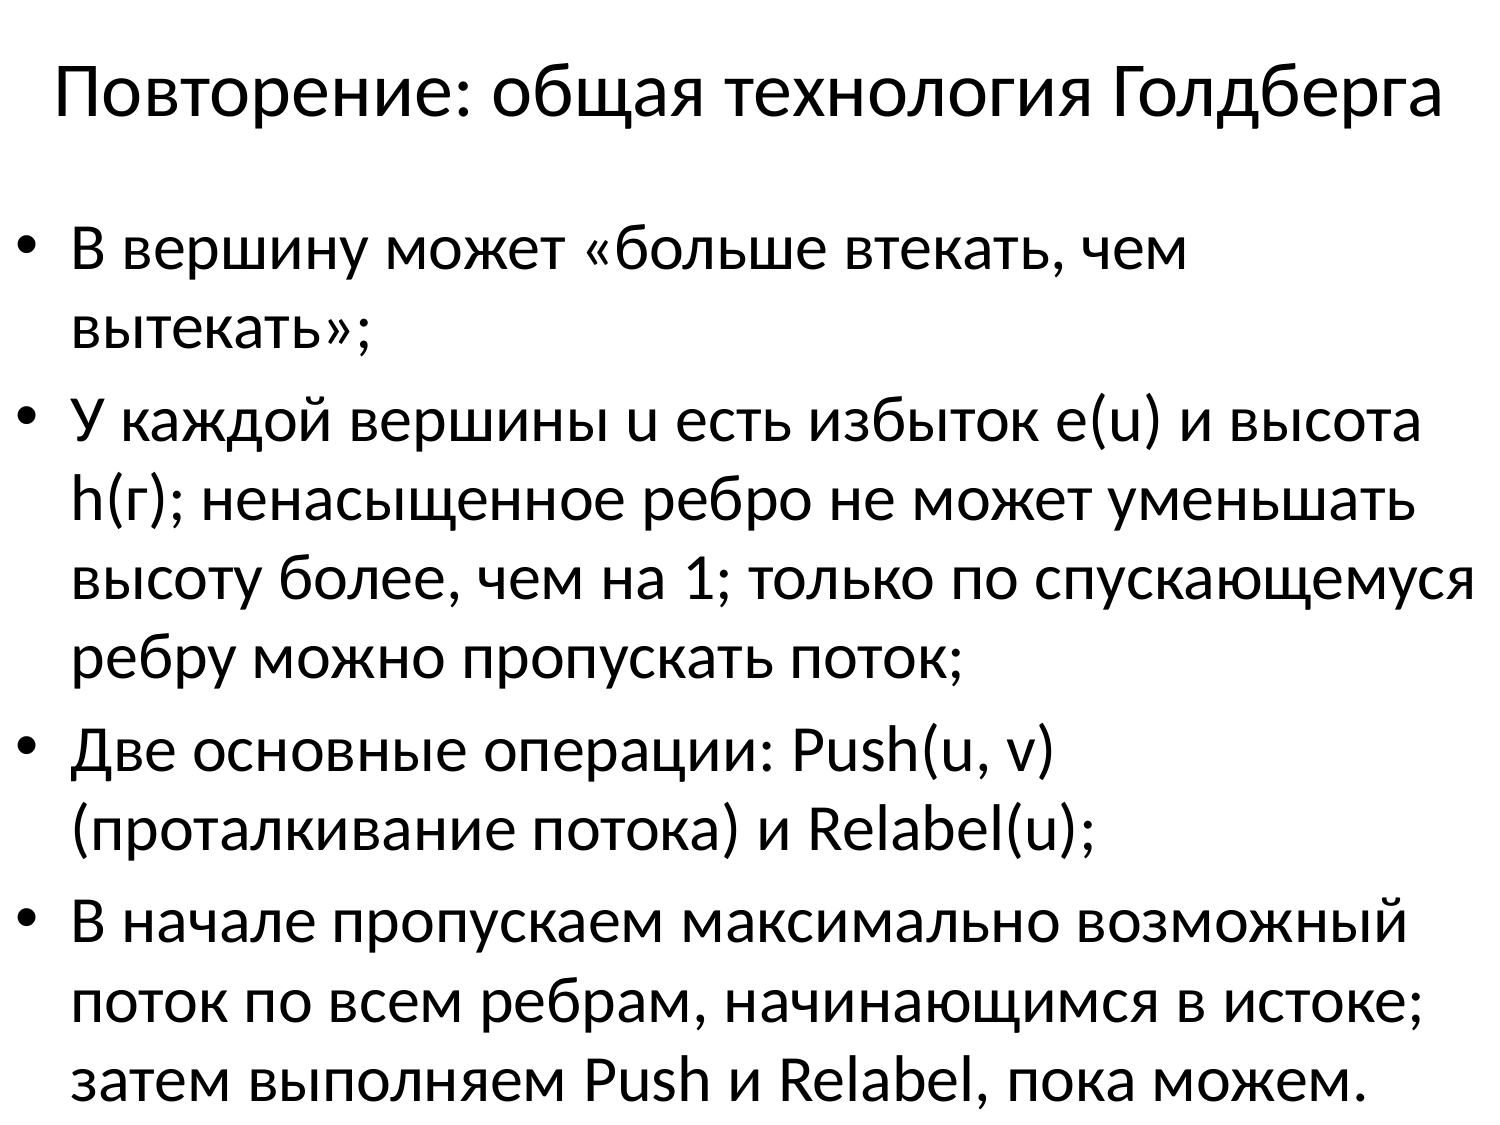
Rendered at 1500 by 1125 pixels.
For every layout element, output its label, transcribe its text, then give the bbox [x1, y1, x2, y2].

list В вершину может «больше втекать, чем вытекать»; У каждой вершины u есть избыток e(u) и высота h(г); ненасыщенное ребро не может уменьшать высоту более, чем на 1; только по спускающемуся ребру можно пропускать поток; Две основные операции: Push(u, v) (проталкивание потока) и Relabel(u); В начале пропускаем максимально возможный поток по всем ребрам, начинающимся в истоке; затем выполняем Push и Relabel, пока можем. [0, 196, 1500, 1125]
title Повторение: общая технология Голдберга [0, 0, 1500, 173]
